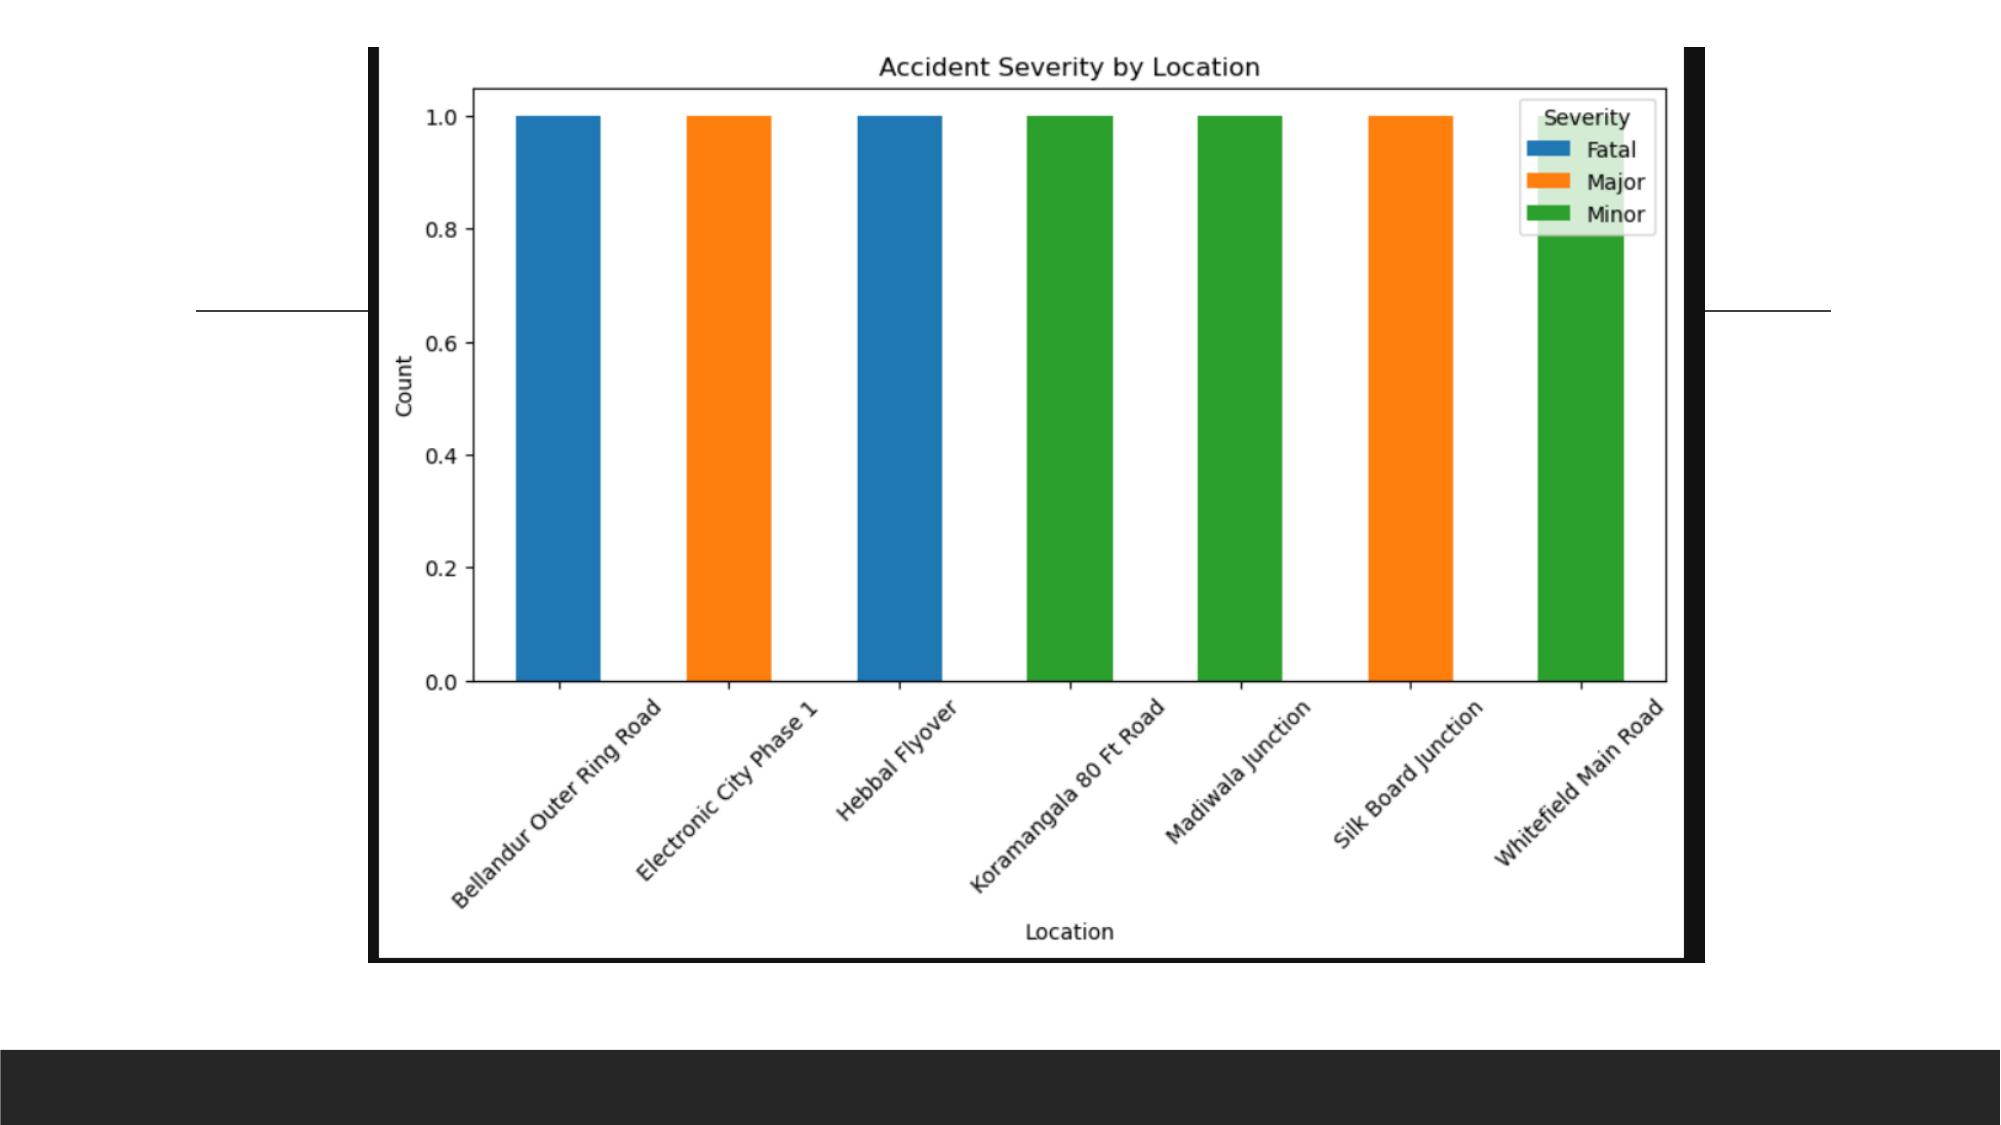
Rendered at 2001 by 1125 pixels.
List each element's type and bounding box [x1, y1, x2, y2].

list [367, 46, 1706, 964]
